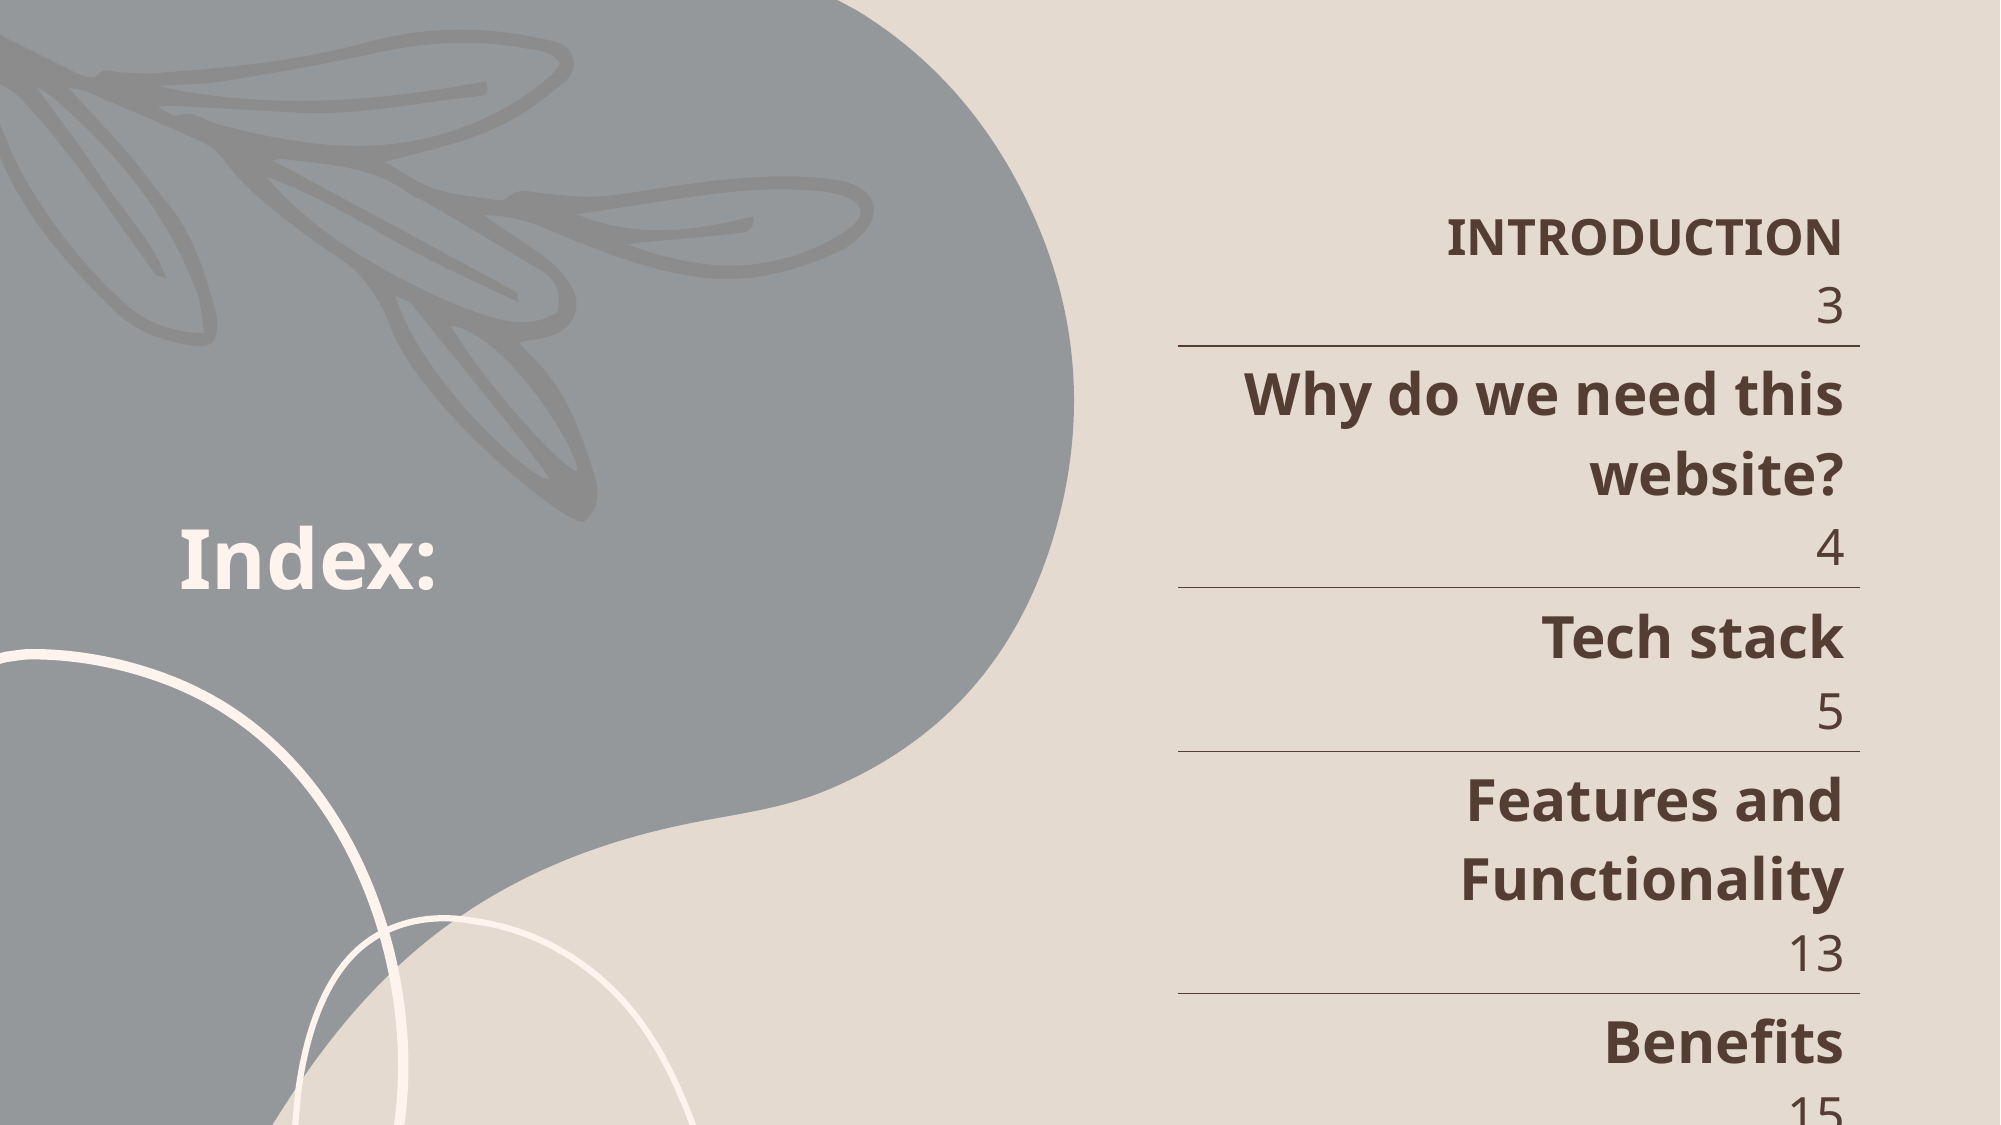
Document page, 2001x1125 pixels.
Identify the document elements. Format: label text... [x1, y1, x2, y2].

table_cell Features and Functionality 13 [1178, 752, 1860, 993]
table_header INTRODUCTION 3 [1178, 194, 1860, 345]
table_cell Why do we need this website? 4 [1178, 347, 1860, 587]
table_cell Tech stack 5 [1178, 588, 1860, 751]
table_cell Benefits 15 [1178, 994, 1860, 1125]
title Index: [164, 149, 1090, 975]
